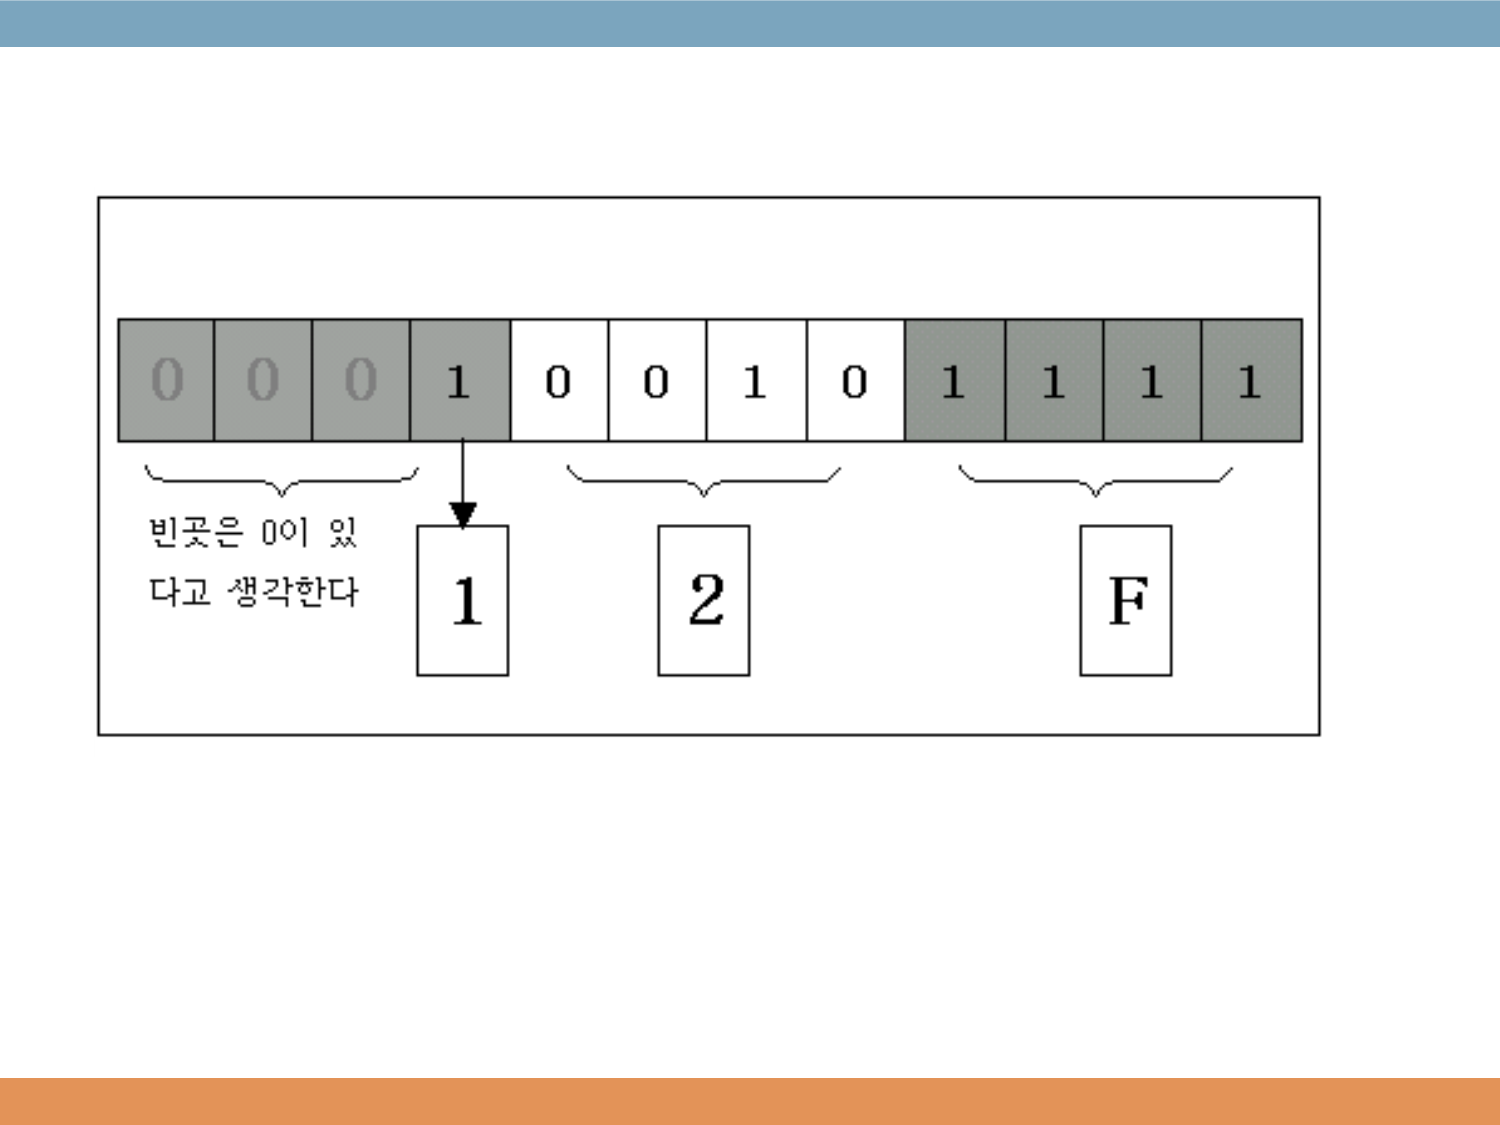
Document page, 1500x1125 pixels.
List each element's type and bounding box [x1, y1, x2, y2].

text_box [0, 0, 1500, 75]
picture [93, 187, 1329, 757]
